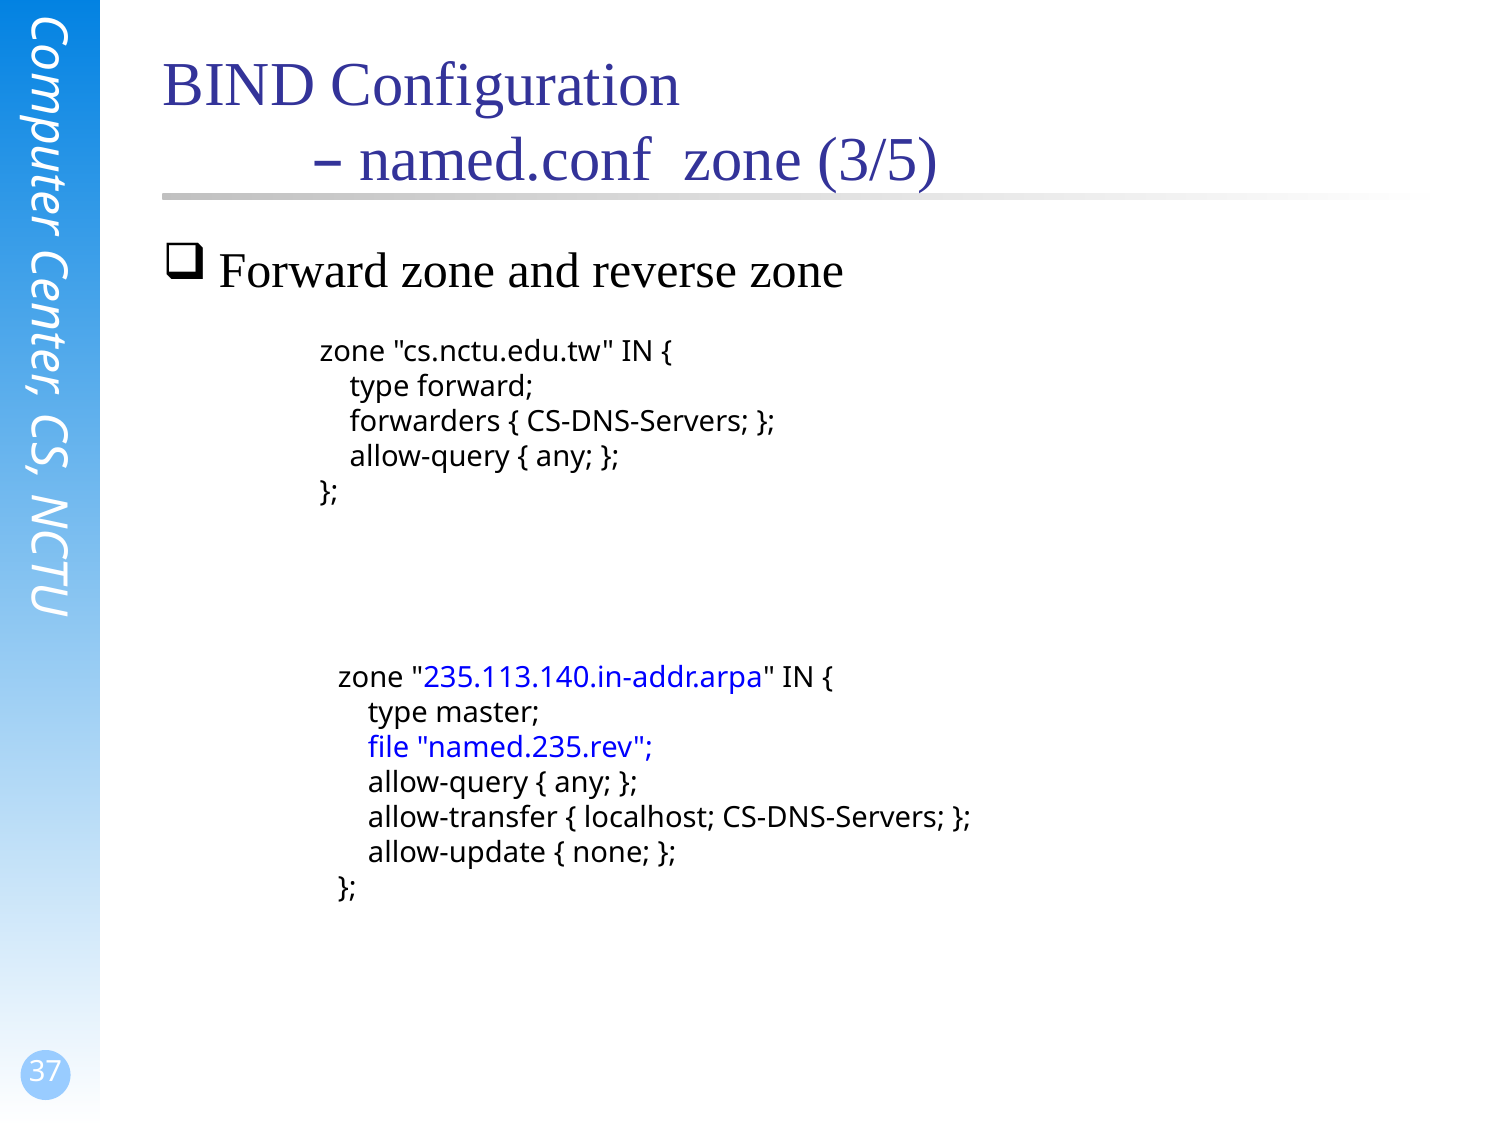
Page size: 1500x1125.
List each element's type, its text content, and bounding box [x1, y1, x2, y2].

list Forward zone and reverse zone [162, 237, 1438, 1000]
text_box zone "235.113.140.in-addr.arpa" IN { type master; file "named.235.rev"; allow-query { any; }; allow-transfer { localhost; CS-DNS-Servers; }; allow-update { none; }; }; [323, 650, 987, 946]
title BIND Configuration – named.conf zone (3/5) [162, 42, 1438, 231]
text_box zone "cs.nctu.edu.tw" IN { type forward; forwarders { CS-DNS-Servers; }; allow-query { any; }; }; [304, 324, 791, 515]
